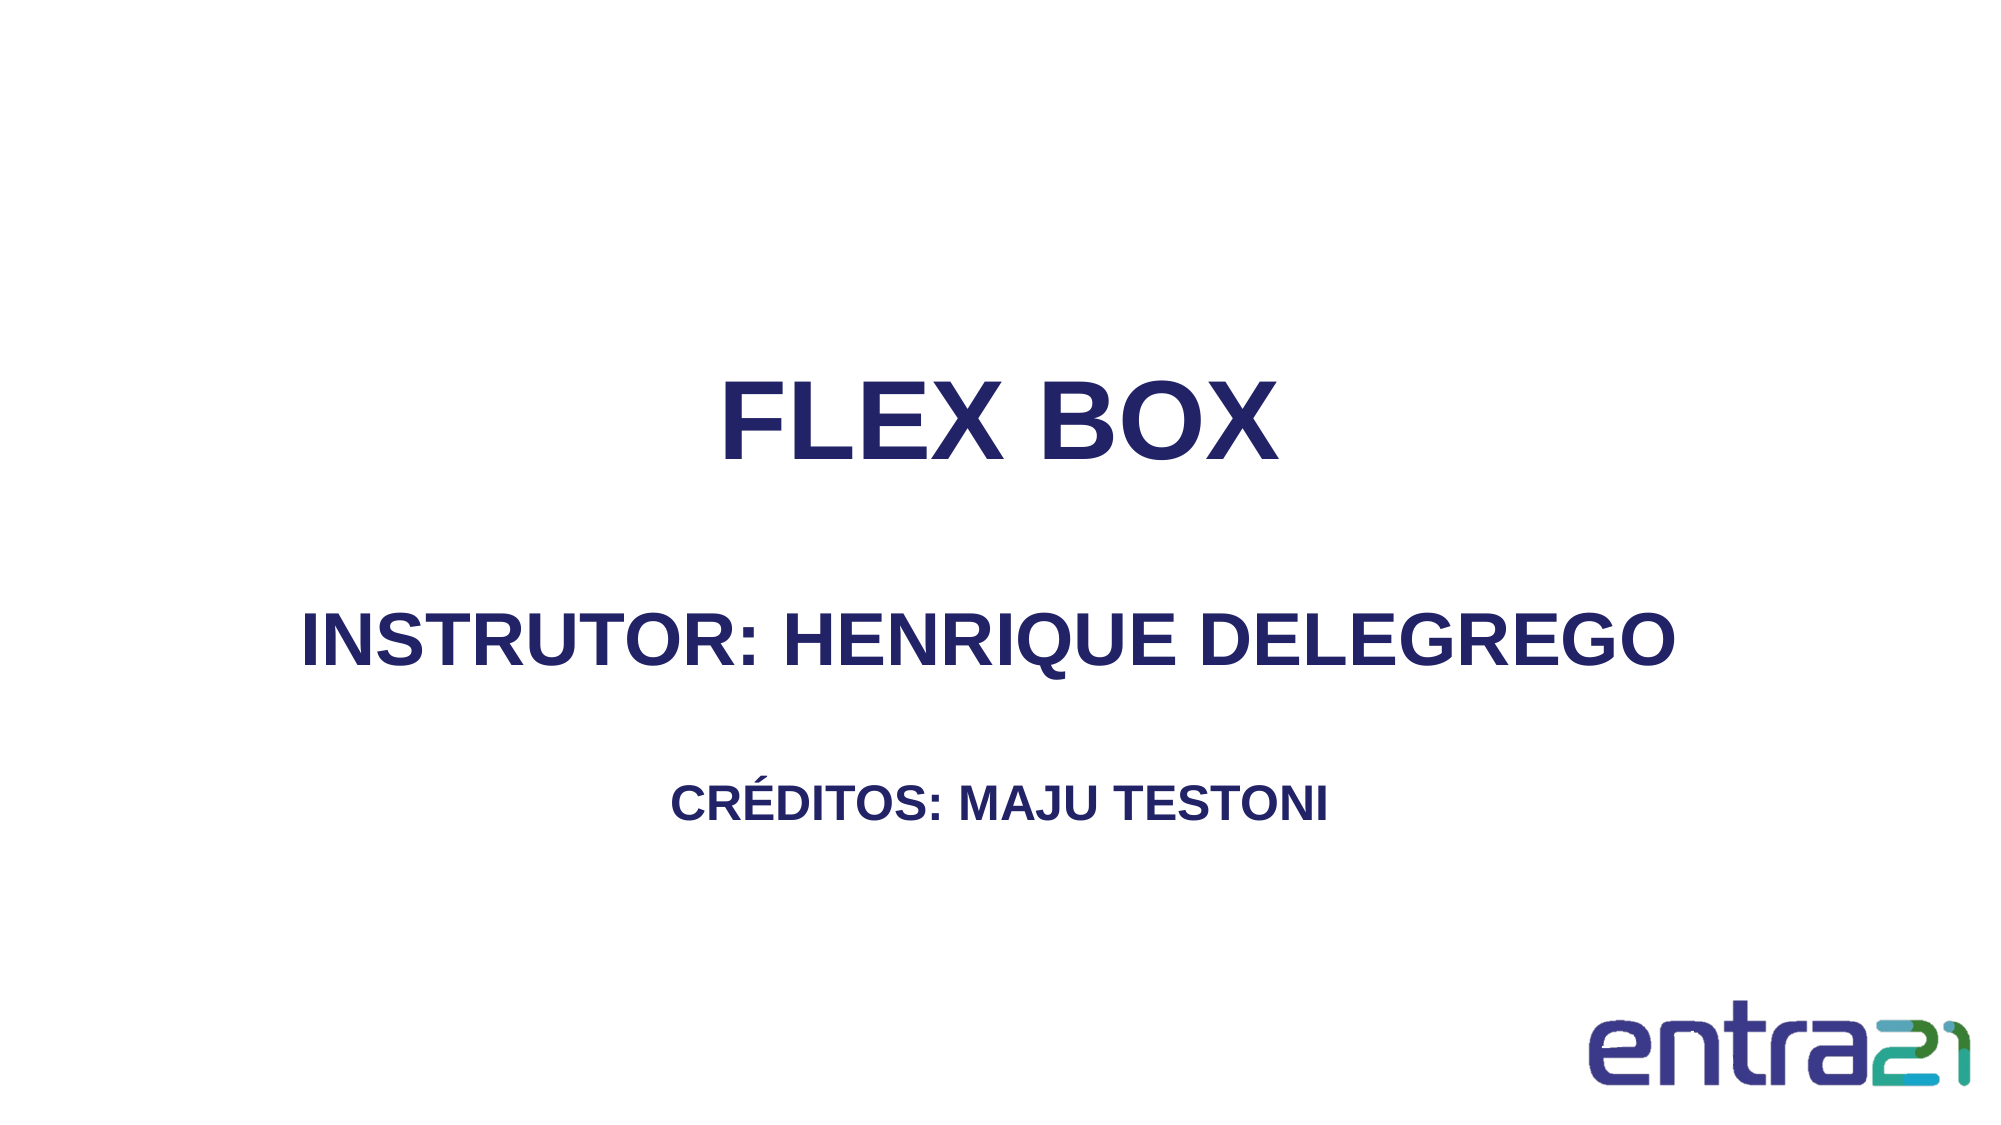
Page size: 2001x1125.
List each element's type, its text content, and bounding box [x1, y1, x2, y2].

text_box Instrutor: Henrique Delegrego Créditos: Maju Testoni [0, 583, 2000, 837]
picture [1587, 997, 1979, 1125]
text_box Flex Box [0, 320, 2000, 509]
